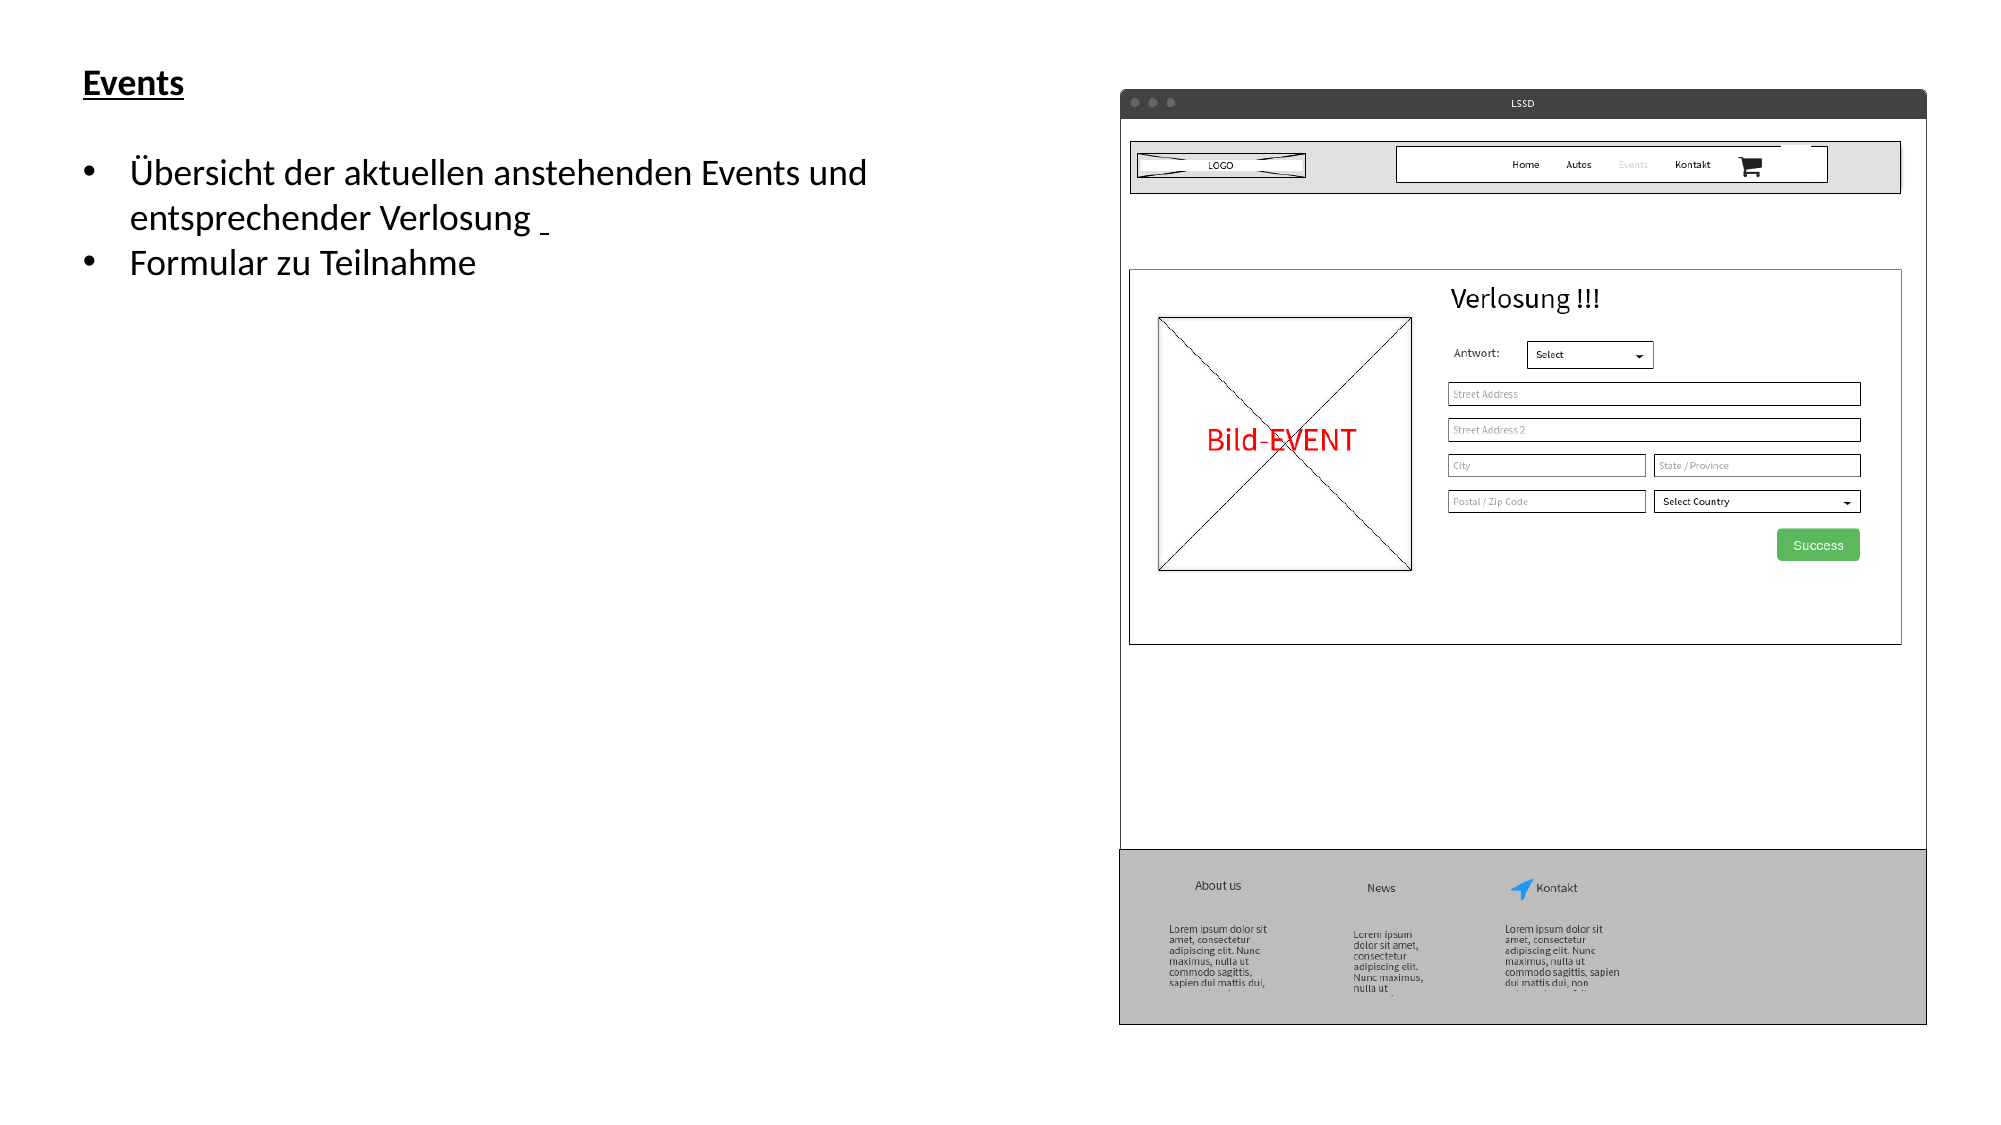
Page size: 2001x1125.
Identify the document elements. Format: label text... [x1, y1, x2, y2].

picture [1056, 80, 1970, 1123]
text_box Events Übersicht der aktuellen anstehenden Events und entsprechender Verlosung Formular zu Teilnahme [68, 50, 1089, 291]
